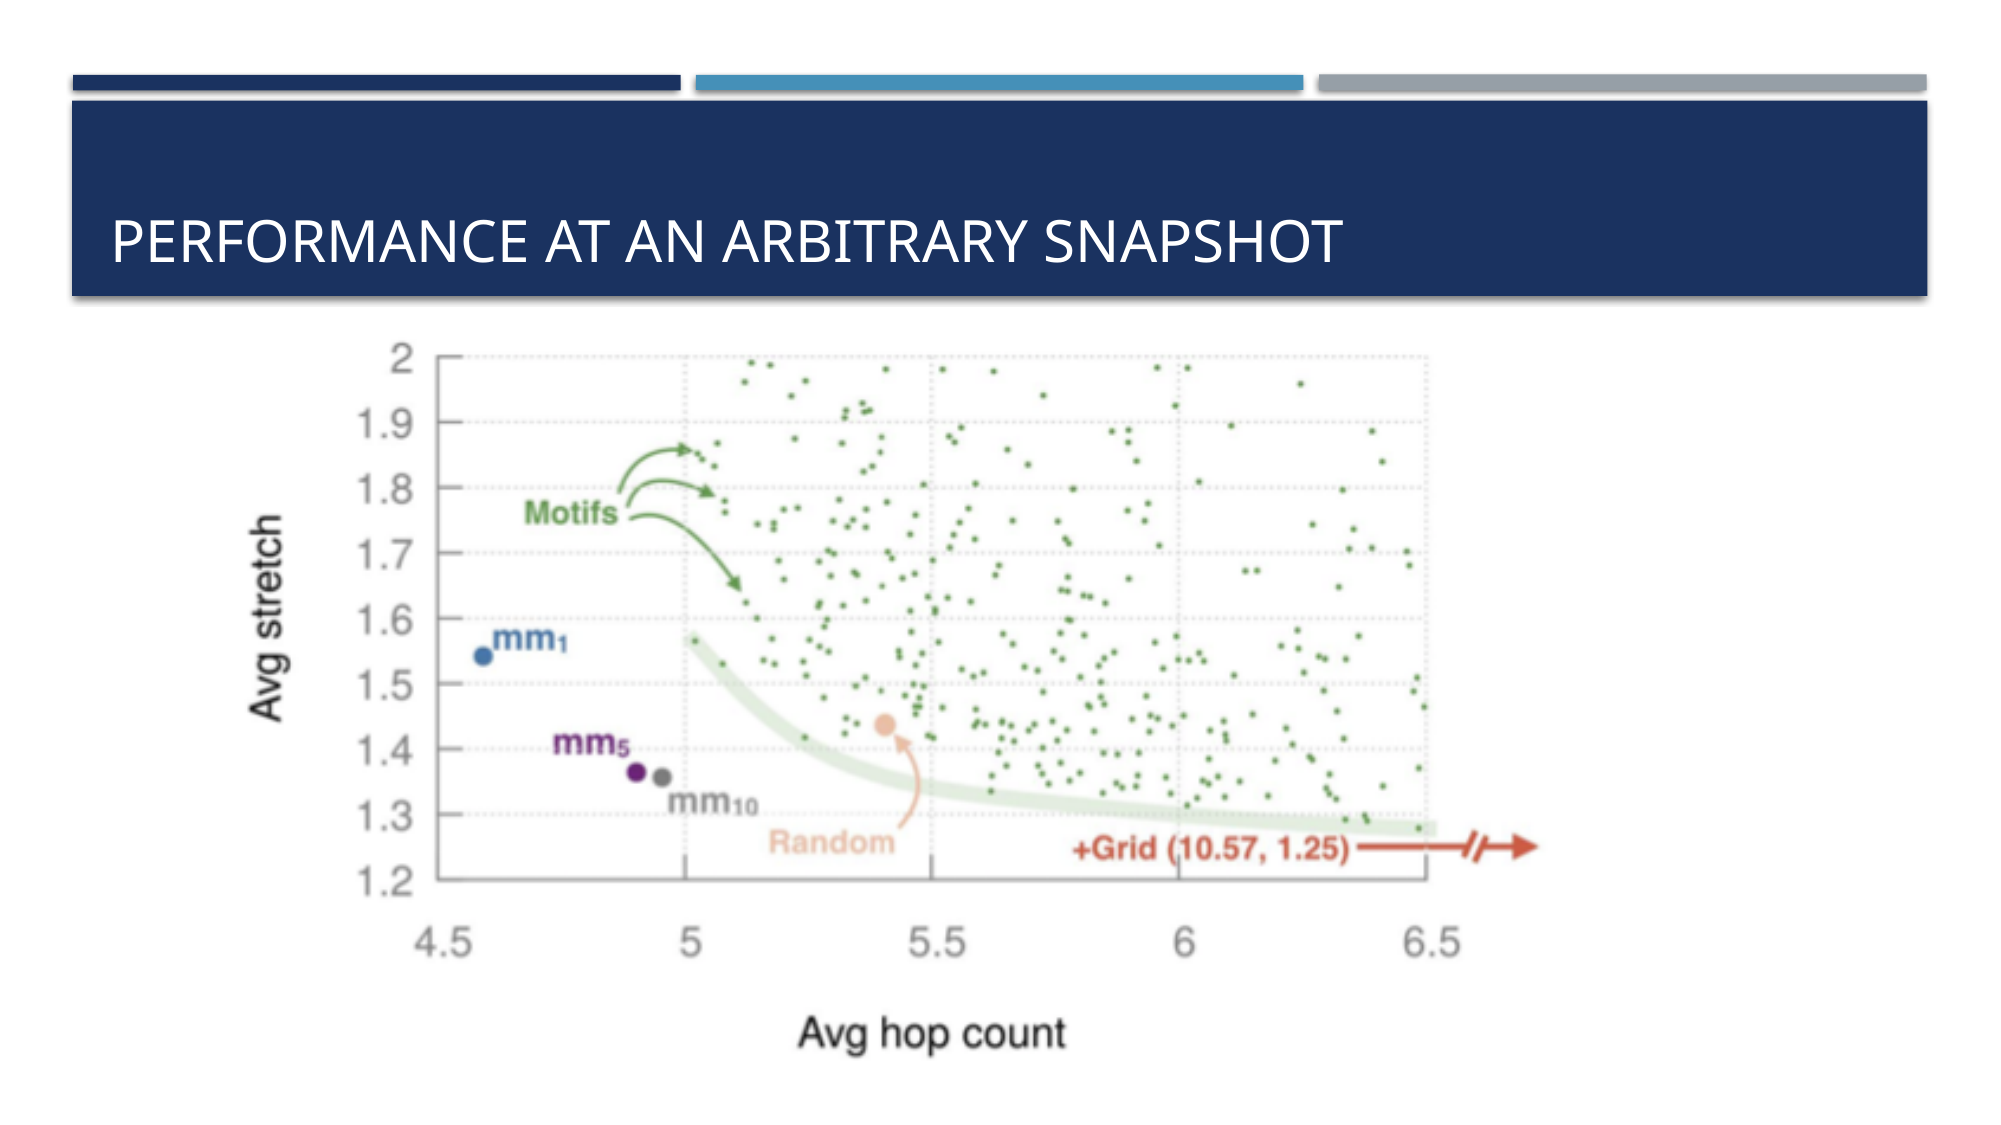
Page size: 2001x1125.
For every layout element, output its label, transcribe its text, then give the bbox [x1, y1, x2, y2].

picture [219, 319, 1584, 1088]
title PERFORMANCE AT AN Arbitrary snapshot [95, 115, 1905, 282]
